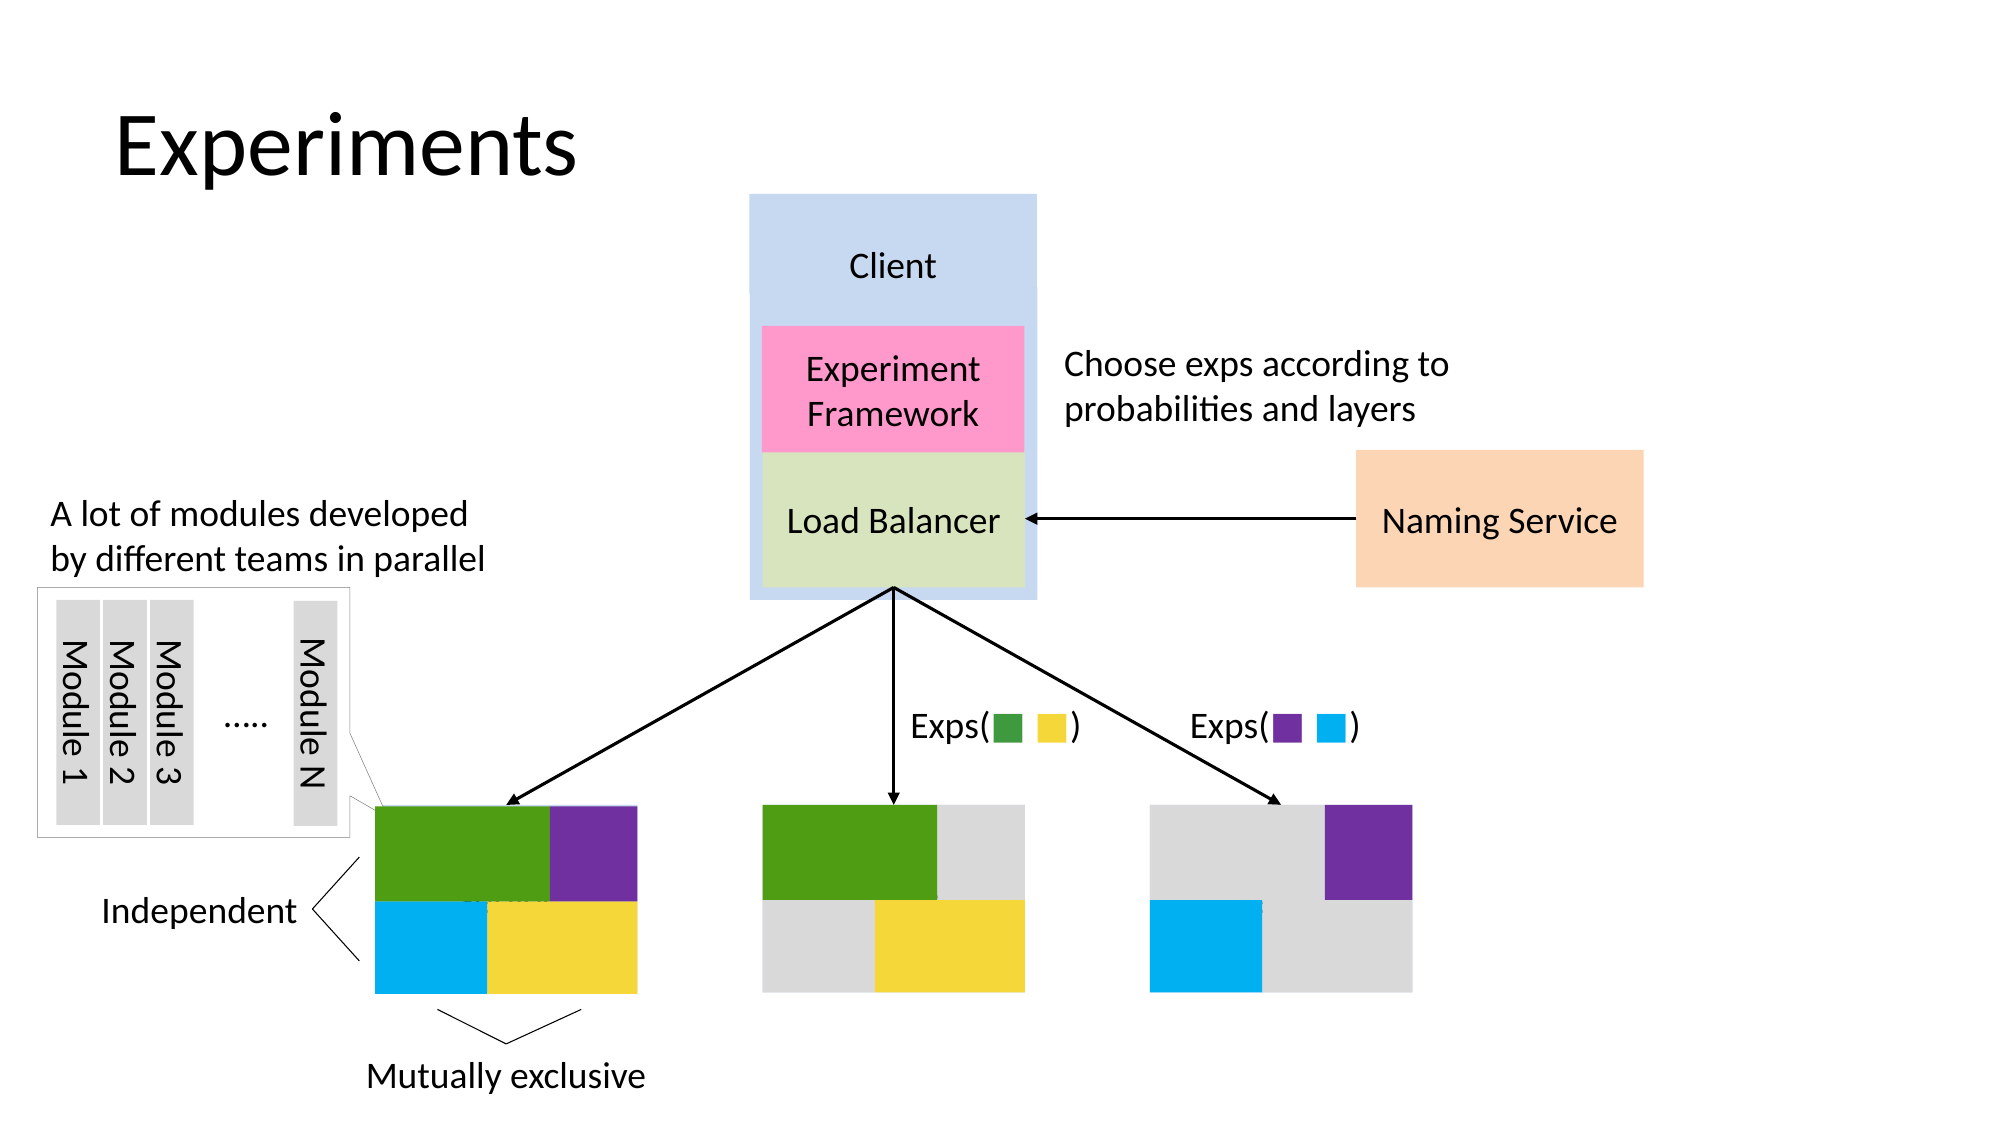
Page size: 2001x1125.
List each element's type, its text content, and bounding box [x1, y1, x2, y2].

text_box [437, 1009, 503, 1045]
text_box Independent [24, 879, 307, 939]
text_box [1260, 902, 1414, 994]
text_box [760, 814, 935, 902]
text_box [505, 1009, 582, 1045]
text_box [873, 901, 1027, 994]
text_box Mutually exclusive [324, 1043, 688, 1104]
text_box [1323, 803, 1415, 902]
text_box [35, 587, 385, 840]
text_box A lot of modules developed by different teams in parallel [35, 481, 507, 587]
text_box Client [747, 192, 1039, 296]
text_box [760, 902, 873, 994]
text_box [373, 904, 485, 996]
text_box Load Balancer [760, 454, 1027, 585]
text_box [548, 814, 639, 904]
text_box ….. [209, 682, 285, 742]
text_box Client [748, 296, 1039, 585]
text_box Naming Service [1354, 448, 1646, 589]
text_box Module N [292, 599, 340, 828]
text_box Module 2 [101, 598, 148, 827]
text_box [505, 587, 890, 806]
text_box Module 3 [148, 598, 196, 827]
text_box [373, 804, 548, 904]
text_box Experiment Framework [760, 324, 1027, 454]
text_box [312, 856, 360, 910]
text_box Choose exps according to probabilities and layers [1049, 331, 1575, 437]
text_box [1148, 902, 1260, 994]
text_box [1148, 803, 1323, 902]
text_box Module 1 [54, 598, 102, 827]
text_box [893, 587, 1282, 806]
text_box [485, 904, 639, 996]
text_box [312, 916, 360, 962]
text_box [935, 814, 1027, 902]
title Experiments [99, 45, 1900, 233]
text_box Exps(■ ■) [1285, 693, 1500, 754]
